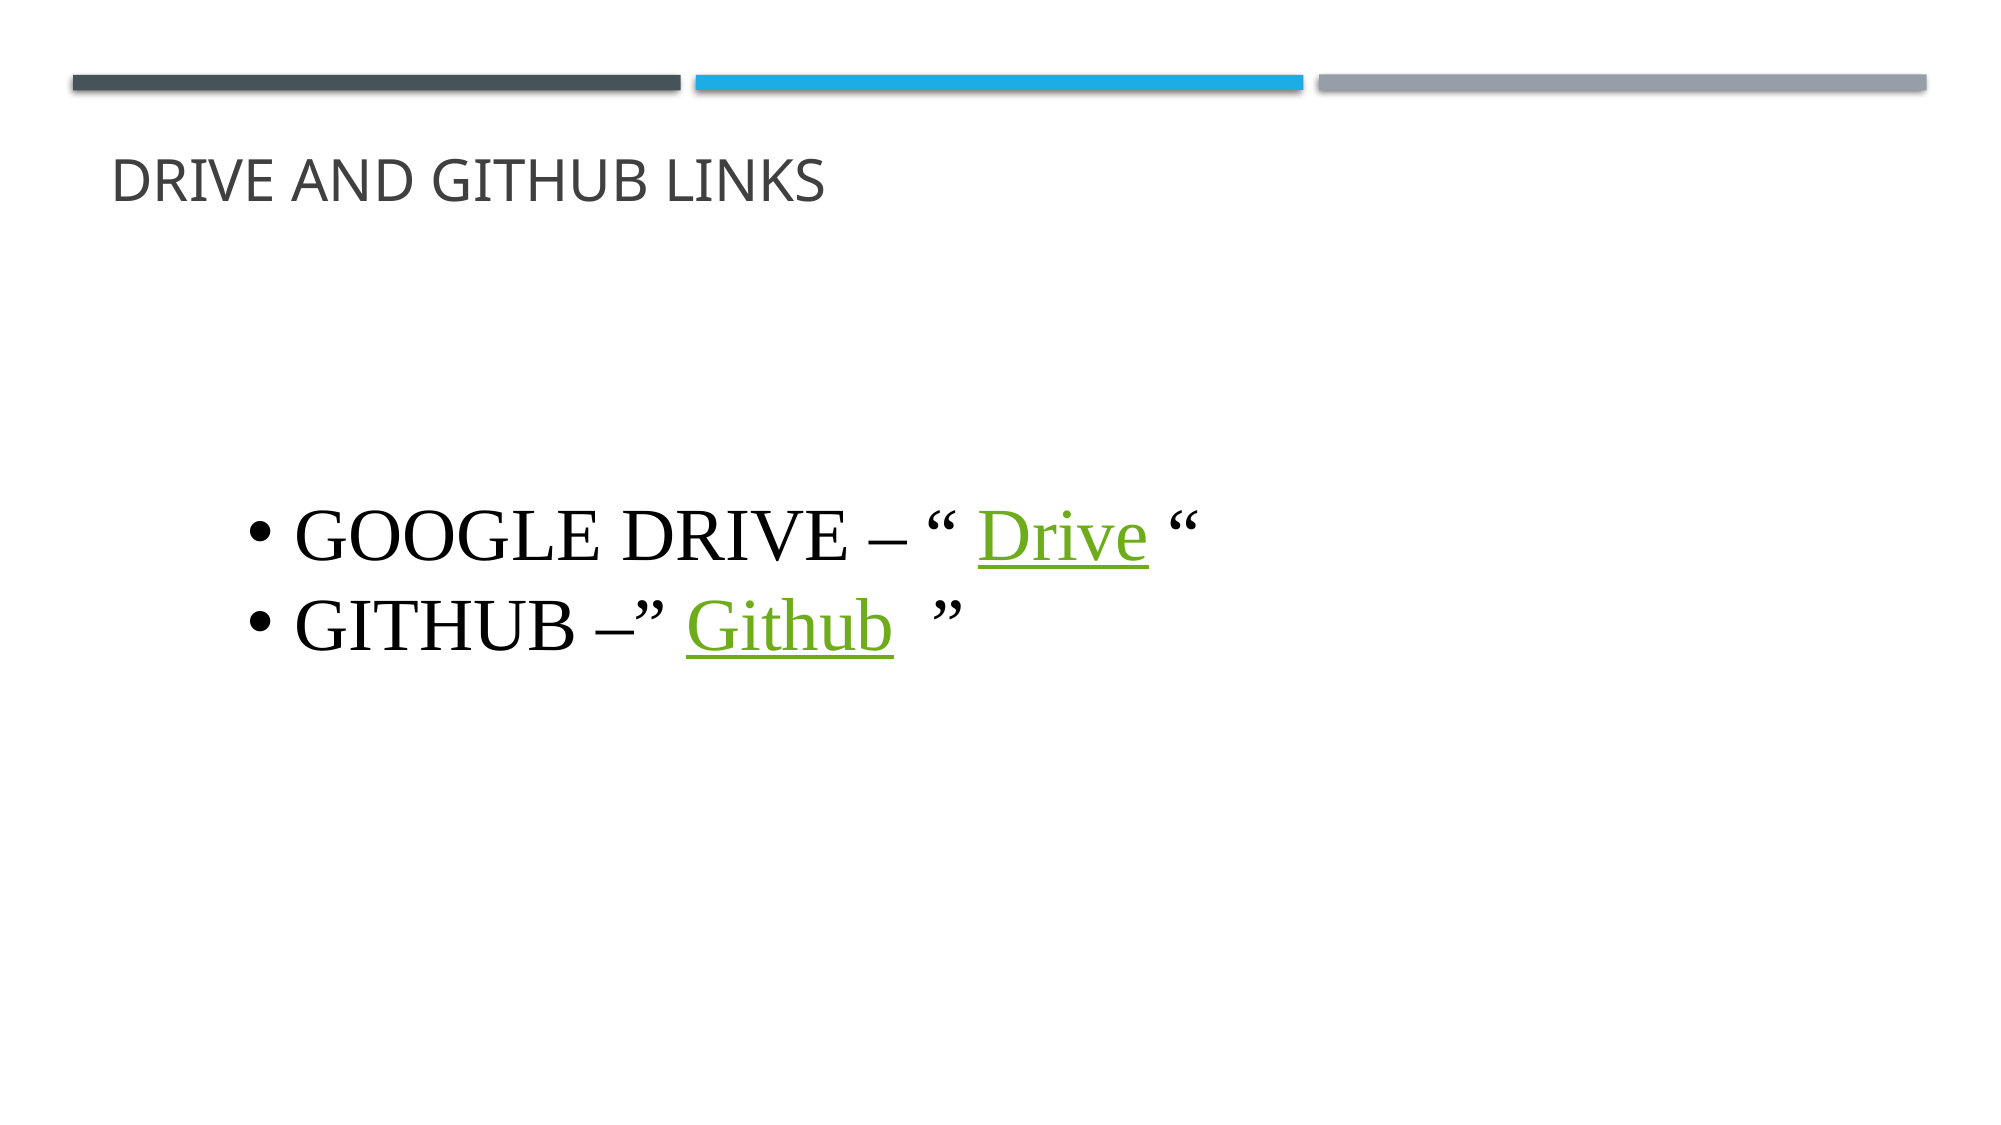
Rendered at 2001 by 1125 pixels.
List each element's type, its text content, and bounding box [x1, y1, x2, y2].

title Drive and github links [95, 25, 1905, 221]
text_box GOOGLE DRIVE – “ Drive “ GITHUB –” Github ” [232, 478, 1807, 673]
